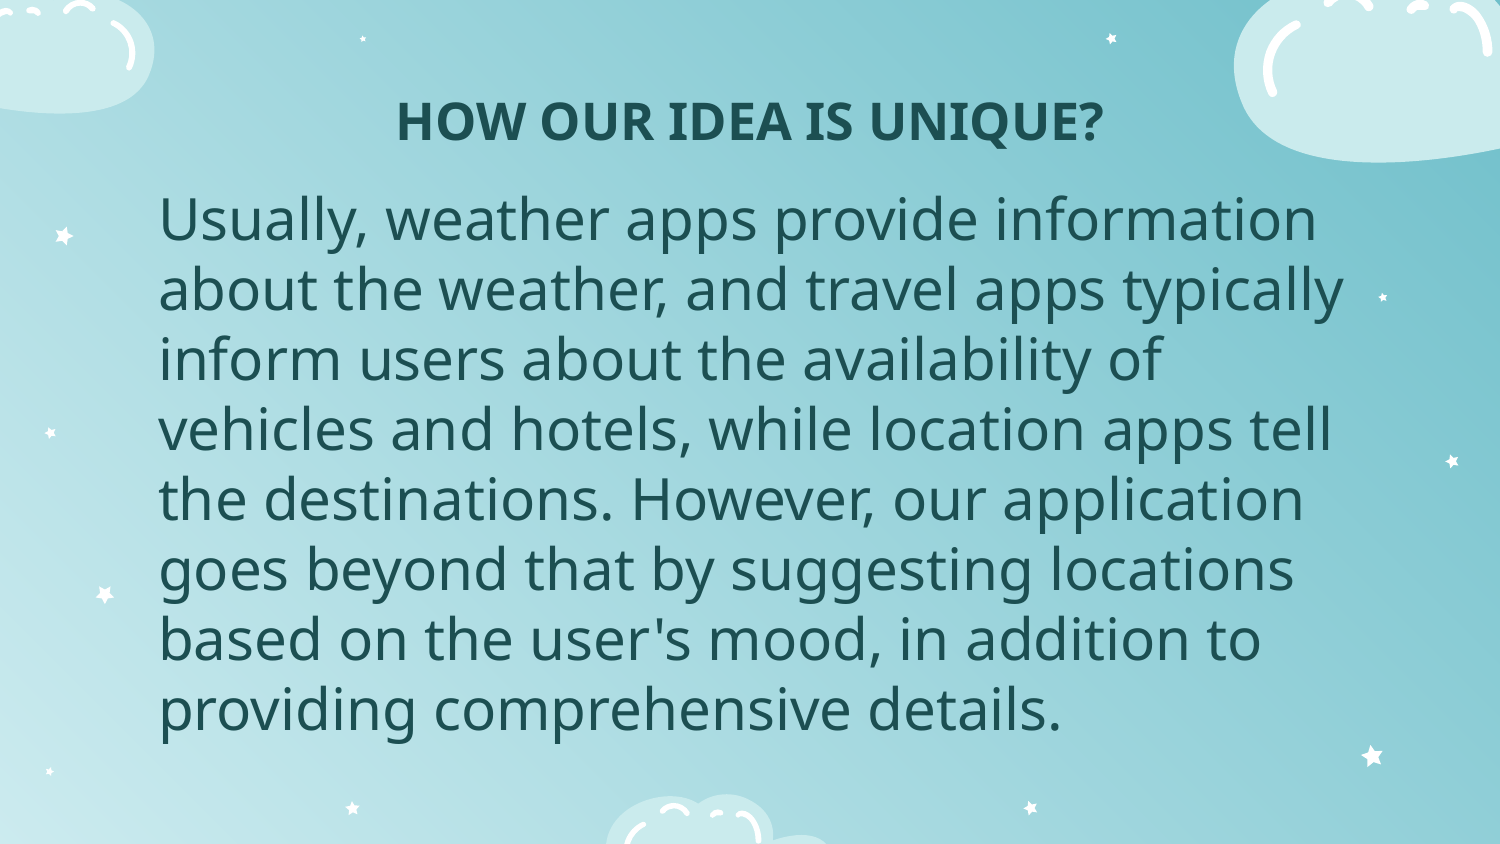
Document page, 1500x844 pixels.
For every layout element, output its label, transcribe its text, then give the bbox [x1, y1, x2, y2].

title HOW OUR IDEA IS UNIQUE? [118, 72, 1382, 166]
list Usually, weather apps provide information about the weather, and travel apps typically inform users about the availability of vehicles and hotels, while location apps tell the destinations. However, our application goes beyond that by suggesting locations based on the user's mood, in addition to providing comprehensive details. [118, 166, 1382, 756]
